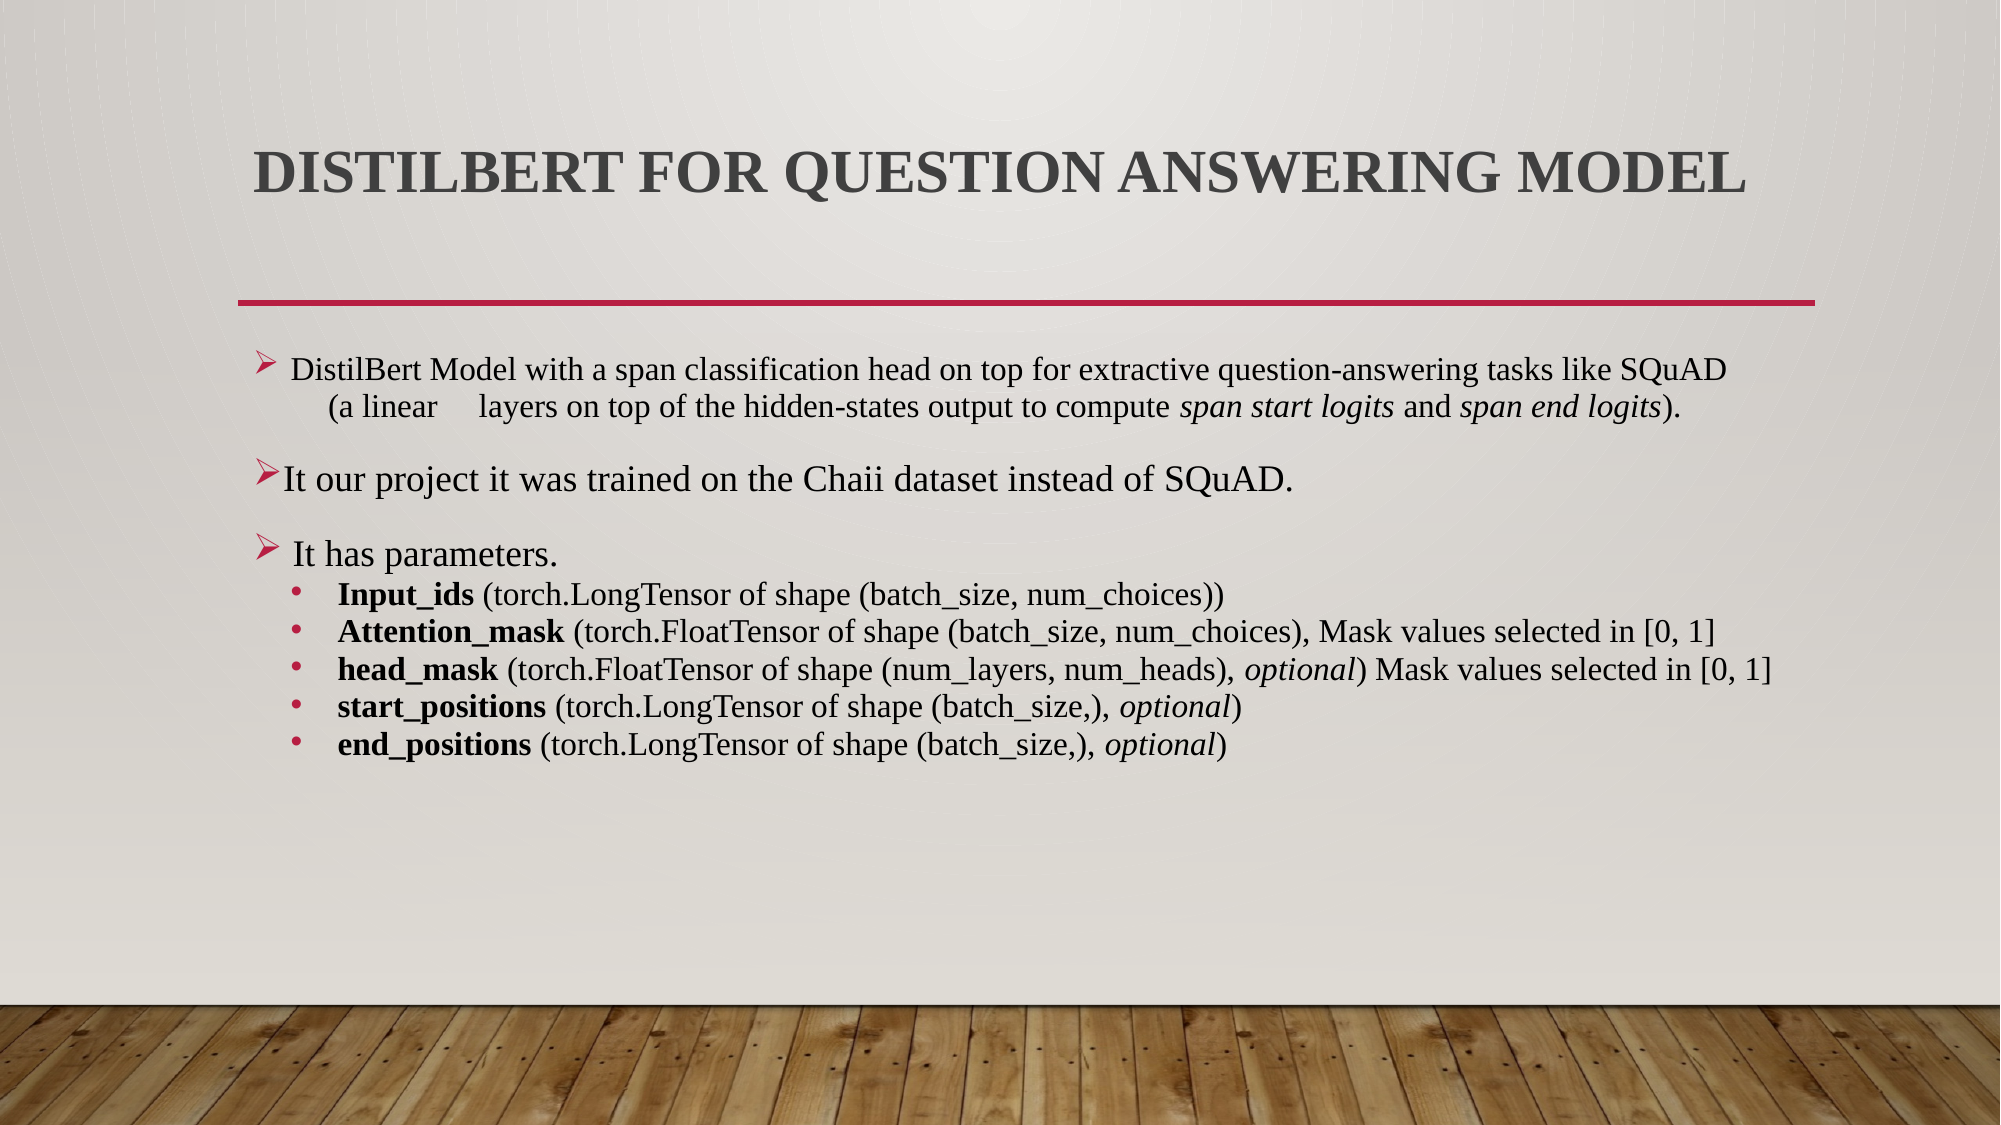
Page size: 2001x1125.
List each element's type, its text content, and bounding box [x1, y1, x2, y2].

title DistilBert For Question Answering Model [238, 131, 1814, 304]
list DistilBert Model with a span classification head on top for extractive question-answering tasks like SQuAD (a linear layers on top of the hidden-states output to compute span start logits and span end logits). It our project it was trained on the Chaii dataset instead of SQuAD. It has parameters. Input_ids (torch.LongTensor of shape (batch_size, num_choices)) Attention_mask (torch.FloatTensor of shape (batch_size, num_choices), Mask values selected in [0, 1] head_mask (torch.FloatTensor of shape (num_layers, num_heads), optional) Mask values selected in [0, 1] start_positions (torch.LongTensor of shape (batch_size,), optional) end_positions (torch.LongTensor of shape (batch_size,), optional) [238, 304, 1814, 950]
picture [0, 1005, 2000, 1125]
